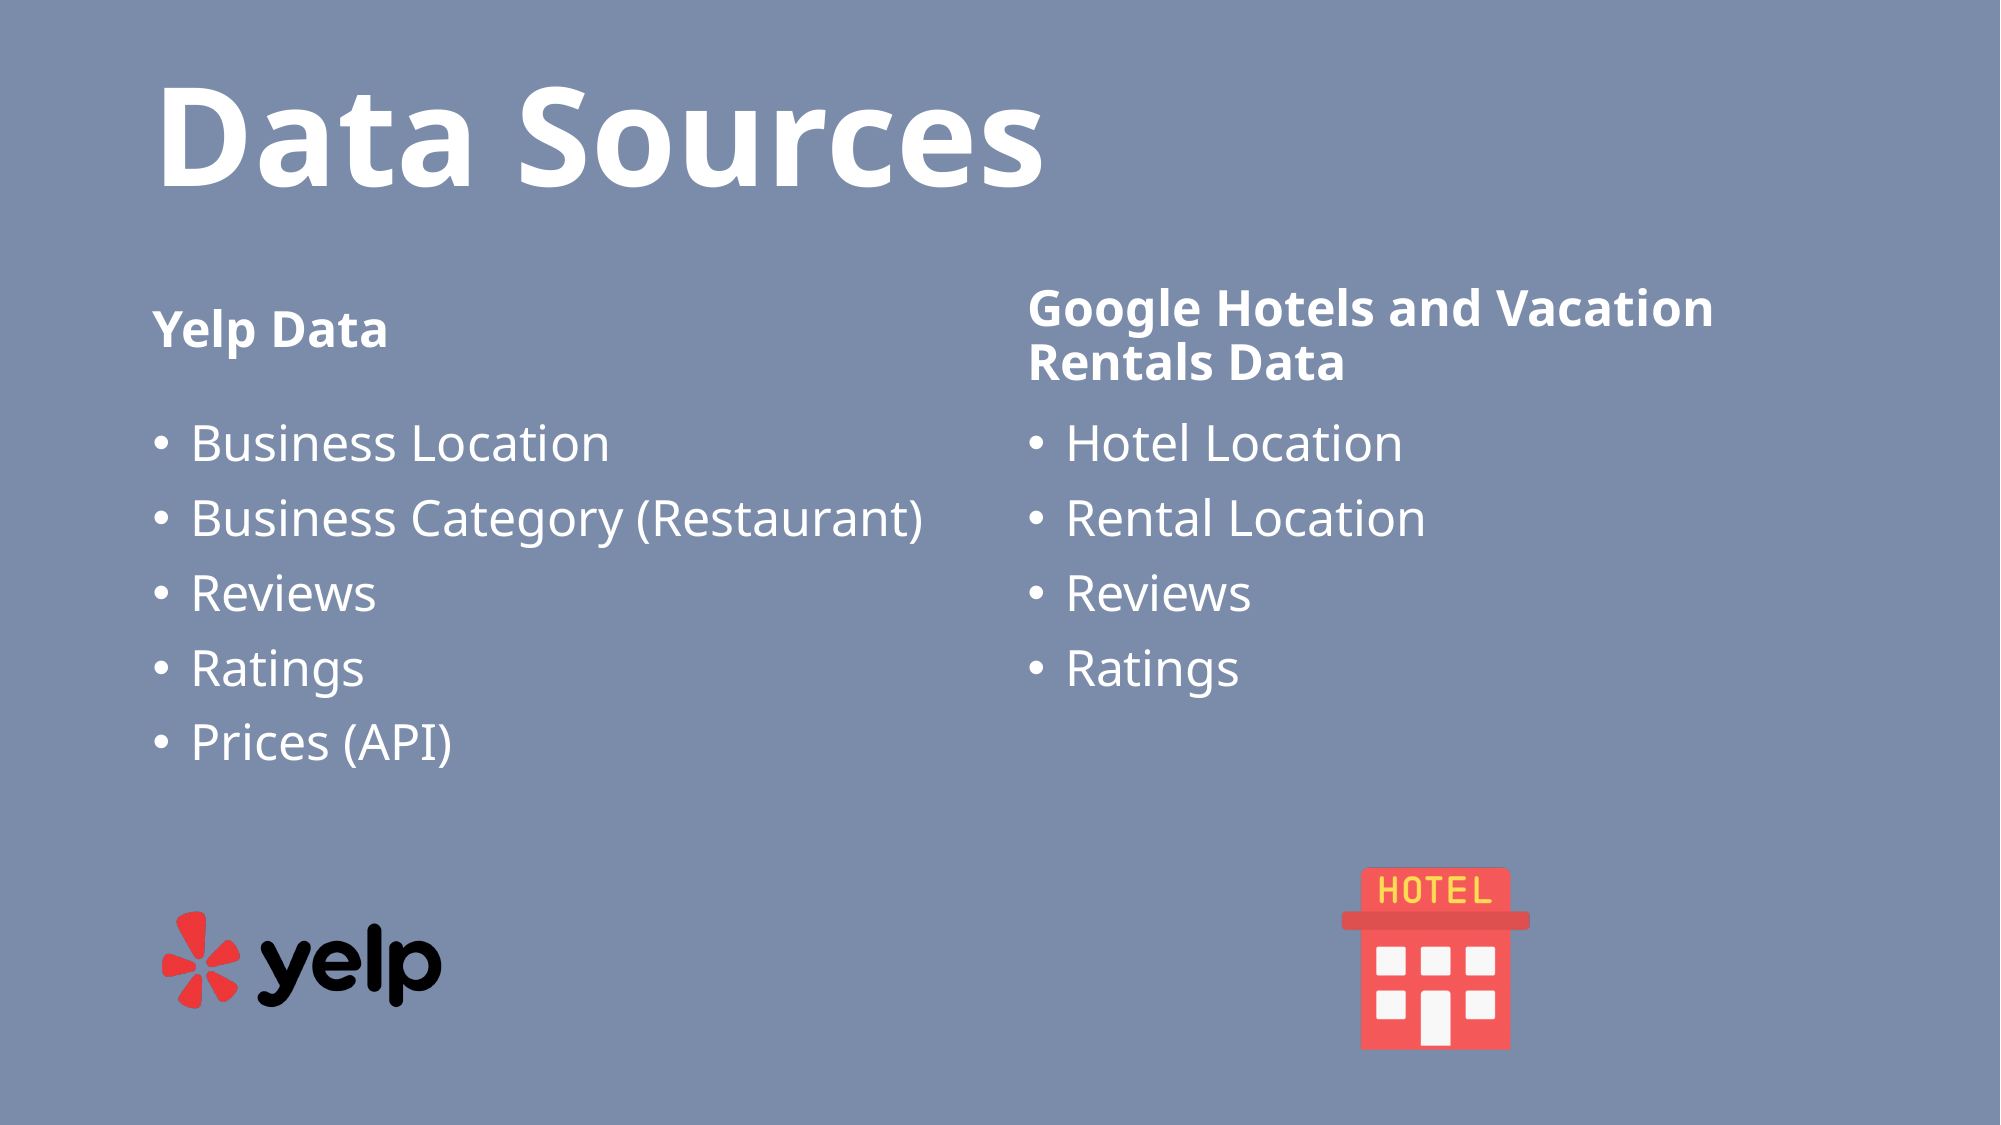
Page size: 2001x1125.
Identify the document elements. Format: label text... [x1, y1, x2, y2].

list Business Location Business Category (Restaurant) Reviews Ratings Prices (API) [137, 410, 984, 1016]
picture [1328, 855, 1543, 1063]
list Hotel Location Rental Location Reviews Ratings [1012, 410, 1863, 1016]
list Yelp Data [137, 263, 929, 399]
list Google Hotels and Vacation Rentals Data [1012, 263, 1863, 399]
title Data Sources [137, 59, 1863, 278]
picture [137, 884, 467, 1037]
